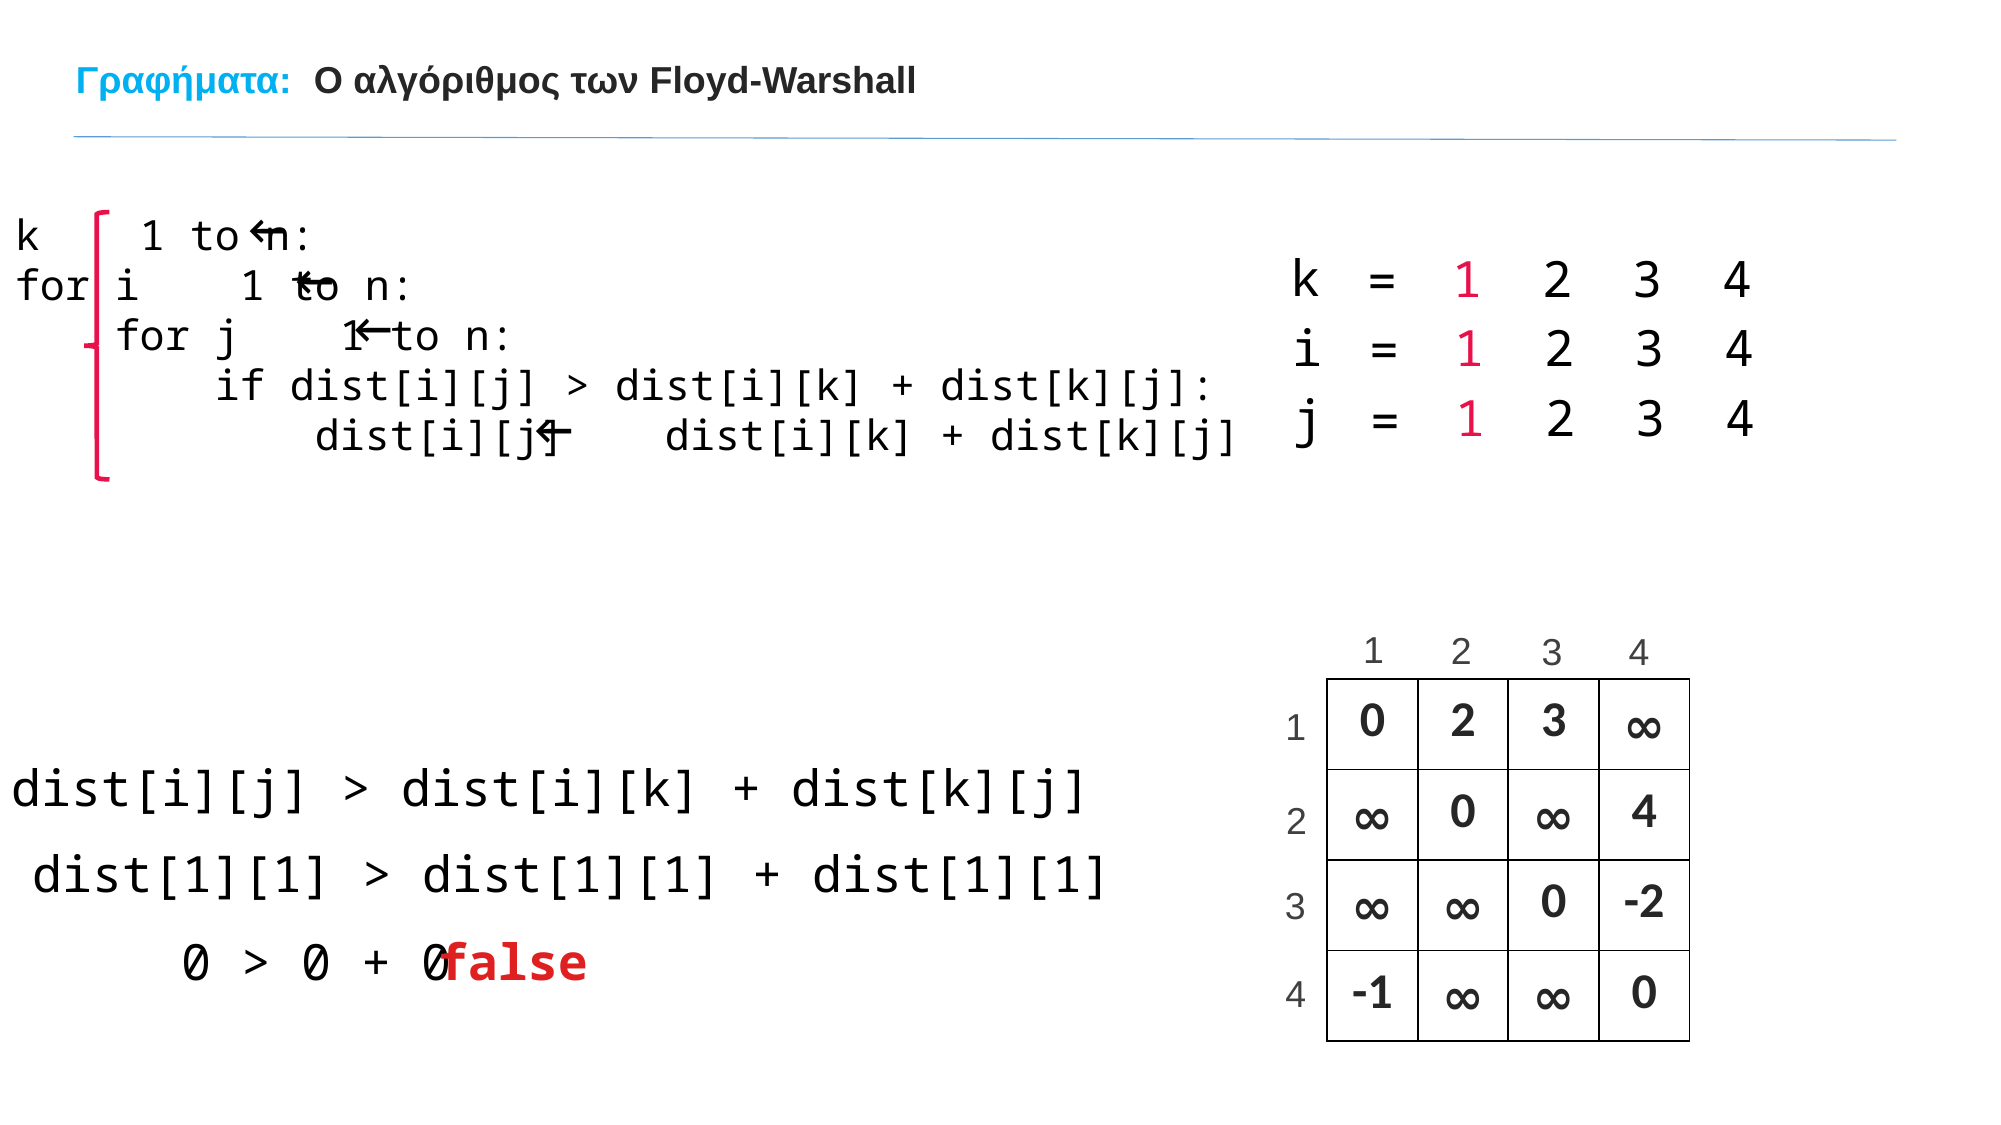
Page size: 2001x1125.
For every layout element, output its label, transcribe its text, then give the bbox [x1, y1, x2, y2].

text_box dist[i][j] > dist[i][k] + dist[k][j] [0, 748, 1107, 824]
text_box 3 [1499, 620, 1586, 680]
text_box 2 [1408, 619, 1514, 680]
text_box 1 2 3 4 [1439, 308, 1843, 384]
text_box 2 [1243, 789, 1349, 850]
text_box ↑ [231, 226, 297, 266]
text_box k [1275, 239, 1358, 315]
text_box = [1354, 311, 1437, 381]
text_box ↑ [517, 423, 583, 465]
table_cell 4 [1600, 770, 1689, 859]
table_header ∞ [1600, 681, 1689, 769]
table_header 2 [1419, 680, 1507, 769]
text_box [84, 211, 110, 480]
table_cell ∞ [1509, 951, 1598, 1040]
text_box 1 2 3 4 [1441, 379, 1844, 454]
text_box ↑ [278, 274, 344, 316]
text_box Γραφήματα: [61, 49, 315, 109]
table_cell 0 [1419, 770, 1507, 859]
text_box 1 [1320, 618, 1427, 678]
table_cell 0 [1600, 951, 1689, 1040]
text_box 1 2 3 4 [1437, 239, 1841, 315]
text_box 4 [1586, 620, 1692, 681]
table_cell ∞ [1328, 861, 1417, 950]
text_box 1 [1243, 695, 1349, 755]
text_box 0 > 0 + 0 [166, 922, 423, 998]
text_box for k 1 to n: for i 1 to n: for j 1 to n: if dist[i][j] > dist[i][k] + dist[k][j]: dist[i][j] dist[i][k] + dist[k][j] [0, 151, 1255, 467]
text_box = [1352, 242, 1435, 311]
text_box false [423, 922, 603, 998]
table_cell 0 [1509, 861, 1598, 950]
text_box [73, 136, 1897, 140]
table_cell ∞ [1419, 861, 1507, 950]
text_box Ο αλγόριθμος των Floyd-Warshall [315, 49, 933, 109]
text_box j [1278, 379, 1362, 454]
table_cell ∞ [1419, 951, 1507, 1040]
text_box dist[1][1] > dist[1][1] + dist[1][1] [17, 835, 1128, 910]
table_header 0 [1328, 680, 1417, 769]
table_header 3 [1509, 680, 1598, 769]
text_box i [1277, 308, 1360, 384]
text_box = [1356, 381, 1439, 457]
text_box 4 [1243, 962, 1349, 1023]
text_box 3 [1242, 874, 1348, 935]
table_cell -2 [1600, 861, 1689, 950]
table_cell ∞ [1328, 770, 1417, 859]
table_cell -1 [1328, 951, 1417, 1040]
text_box ↑ [336, 322, 402, 365]
table_cell ∞ [1509, 770, 1598, 859]
